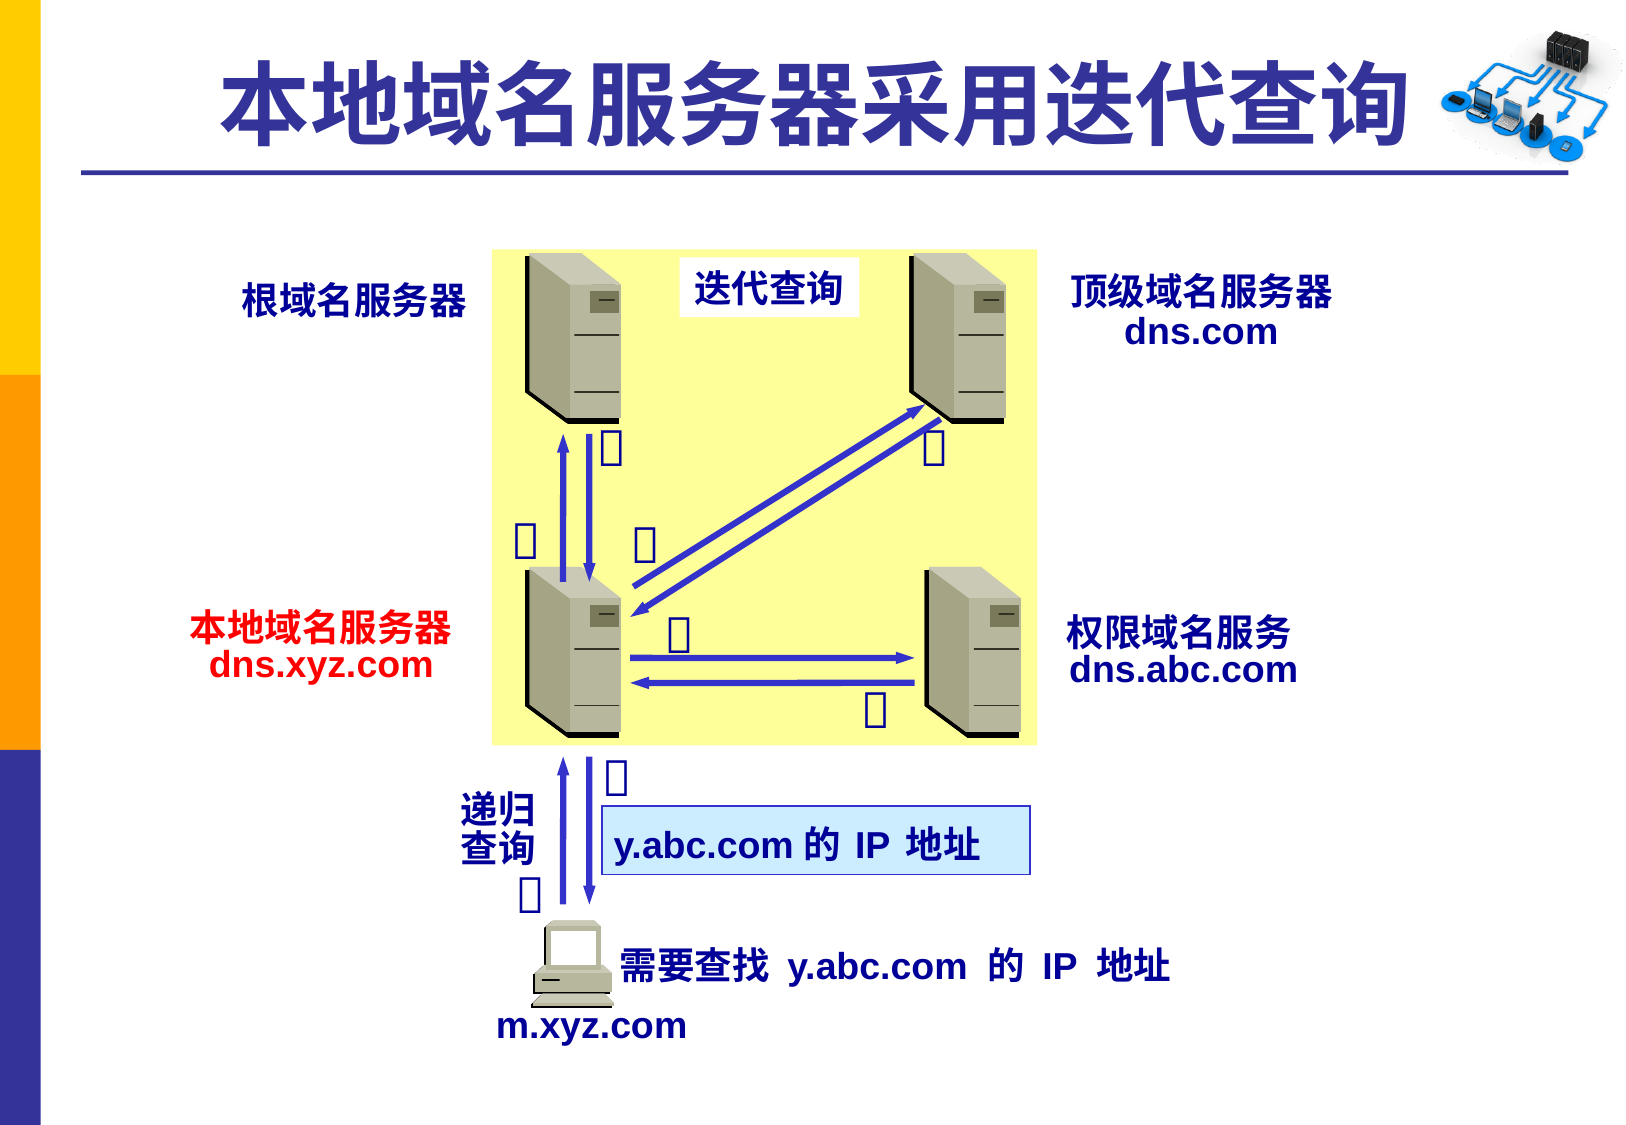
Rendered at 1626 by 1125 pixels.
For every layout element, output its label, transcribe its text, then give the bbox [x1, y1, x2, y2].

text_box 服务器 [567, 459, 571, 556]
text_box 需要查找 y.abc.com 的 IP 地址 [620, 943, 1210, 995]
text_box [492, 756, 569, 933]
text_box 递归 查询 [445, 778, 487, 879]
picture [1568, 30, 1624, 165]
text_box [573, 408, 602, 583]
picture [506, 243, 629, 450]
text_box 本地域名服务器 dns.xyz.com [175, 605, 468, 693]
text_box 迭代查询 [679, 257, 860, 318]
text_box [629, 596, 915, 671]
text_box 根域名服务器 [226, 270, 482, 330]
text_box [488, 433, 564, 583]
text_box 权限域名服务dns.abc.com [1034, 610, 1376, 698]
text_box [491, 590, 501, 746]
text_box m.xyz.com [481, 1002, 713, 1054]
picture [891, 243, 1013, 450]
title 本地域名服务器采用迭代查询 [83, 30, 1568, 165]
picture [906, 557, 1028, 738]
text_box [578, 738, 1031, 905]
text_box [632, 249, 886, 402]
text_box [629, 408, 973, 596]
text_box [491, 249, 501, 432]
text_box [1034, 698, 1038, 746]
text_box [607, 403, 926, 587]
text_box 顶级域名服务器 dns.com [1055, 267, 1348, 360]
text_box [629, 671, 915, 737]
picture [506, 557, 629, 764]
text_box [977, 249, 1038, 610]
picture [529, 919, 615, 1010]
